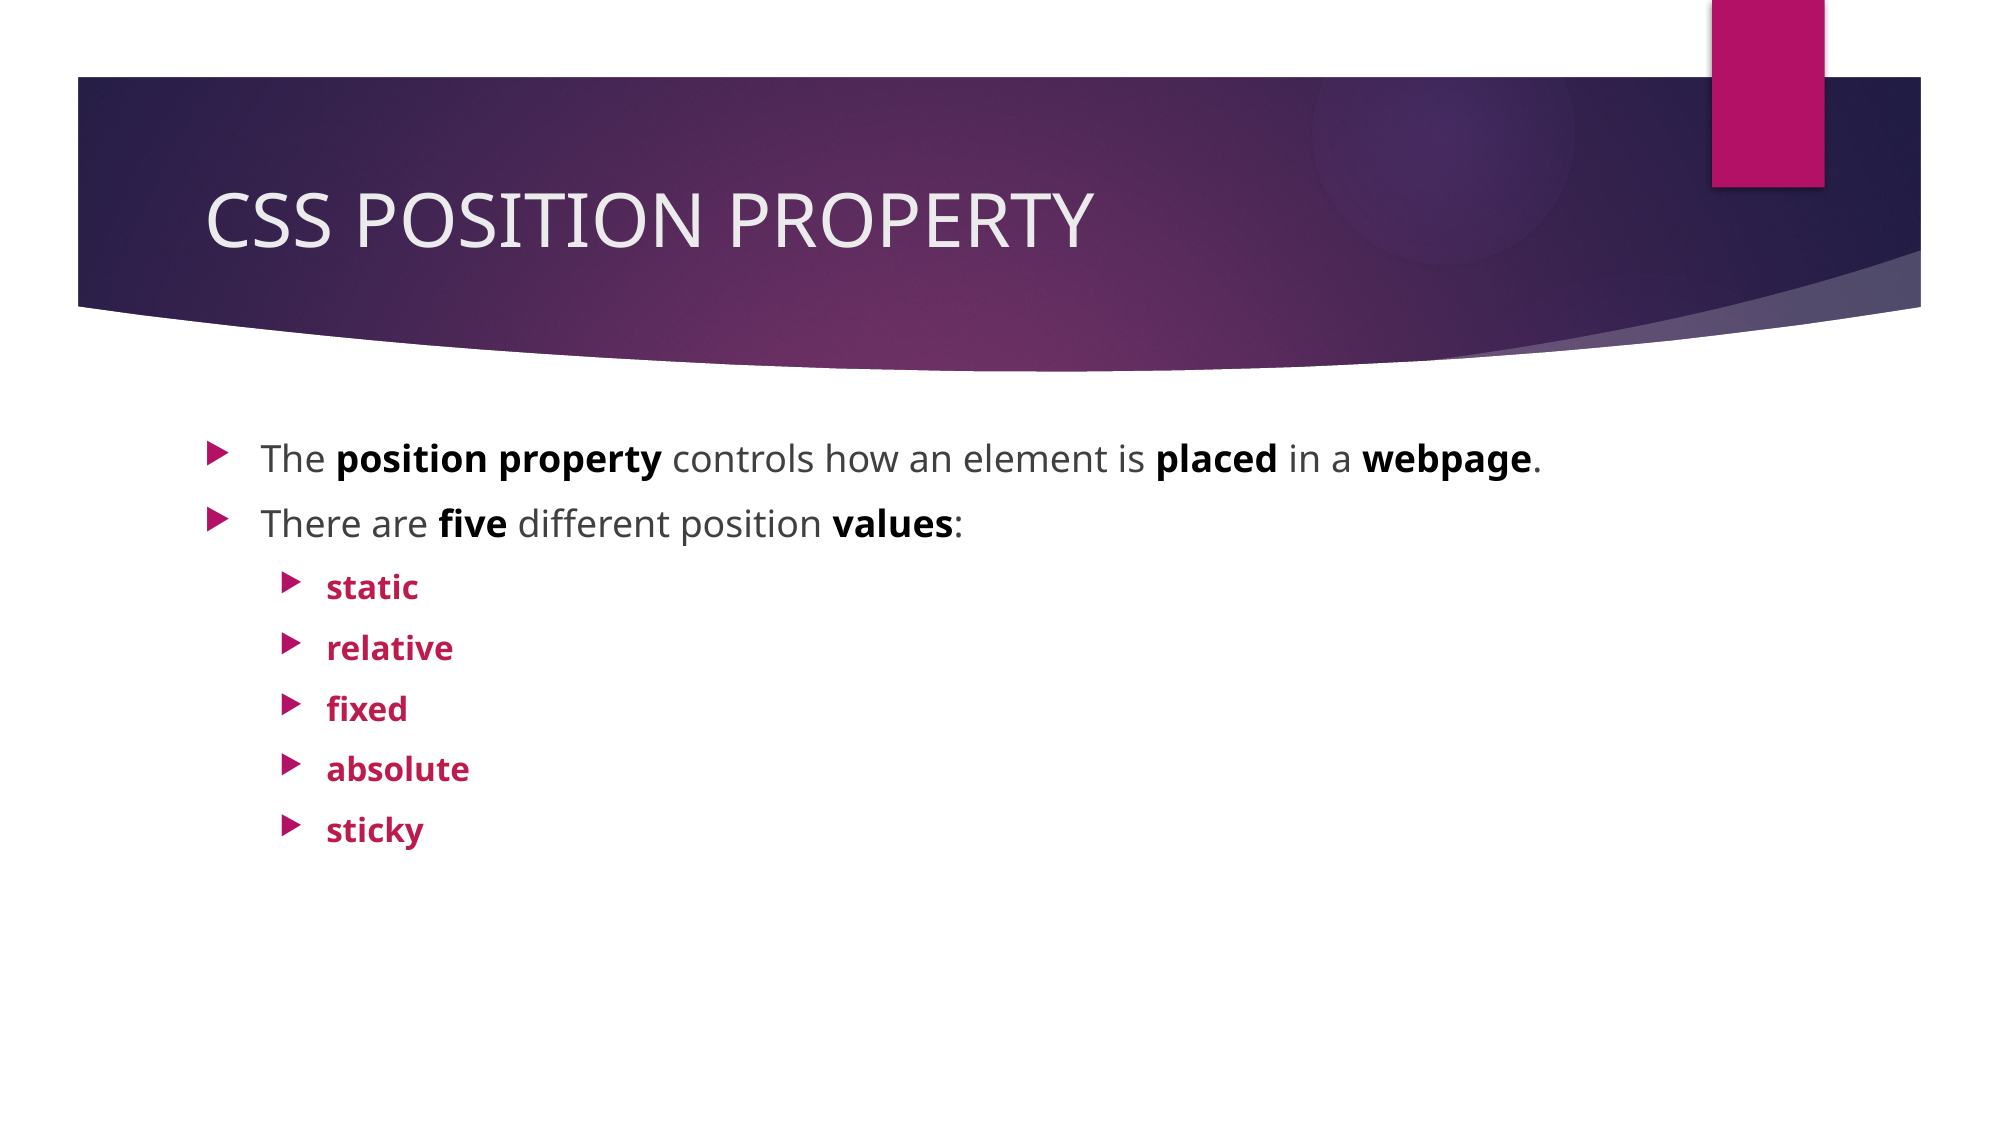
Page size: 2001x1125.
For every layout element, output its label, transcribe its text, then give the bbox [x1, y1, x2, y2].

list The position property controls how an element is placed in a webpage. There are five different position values: static relative fixed absolute sticky [189, 427, 1818, 988]
title CSS POSITION PROPERTY [189, 159, 1627, 276]
